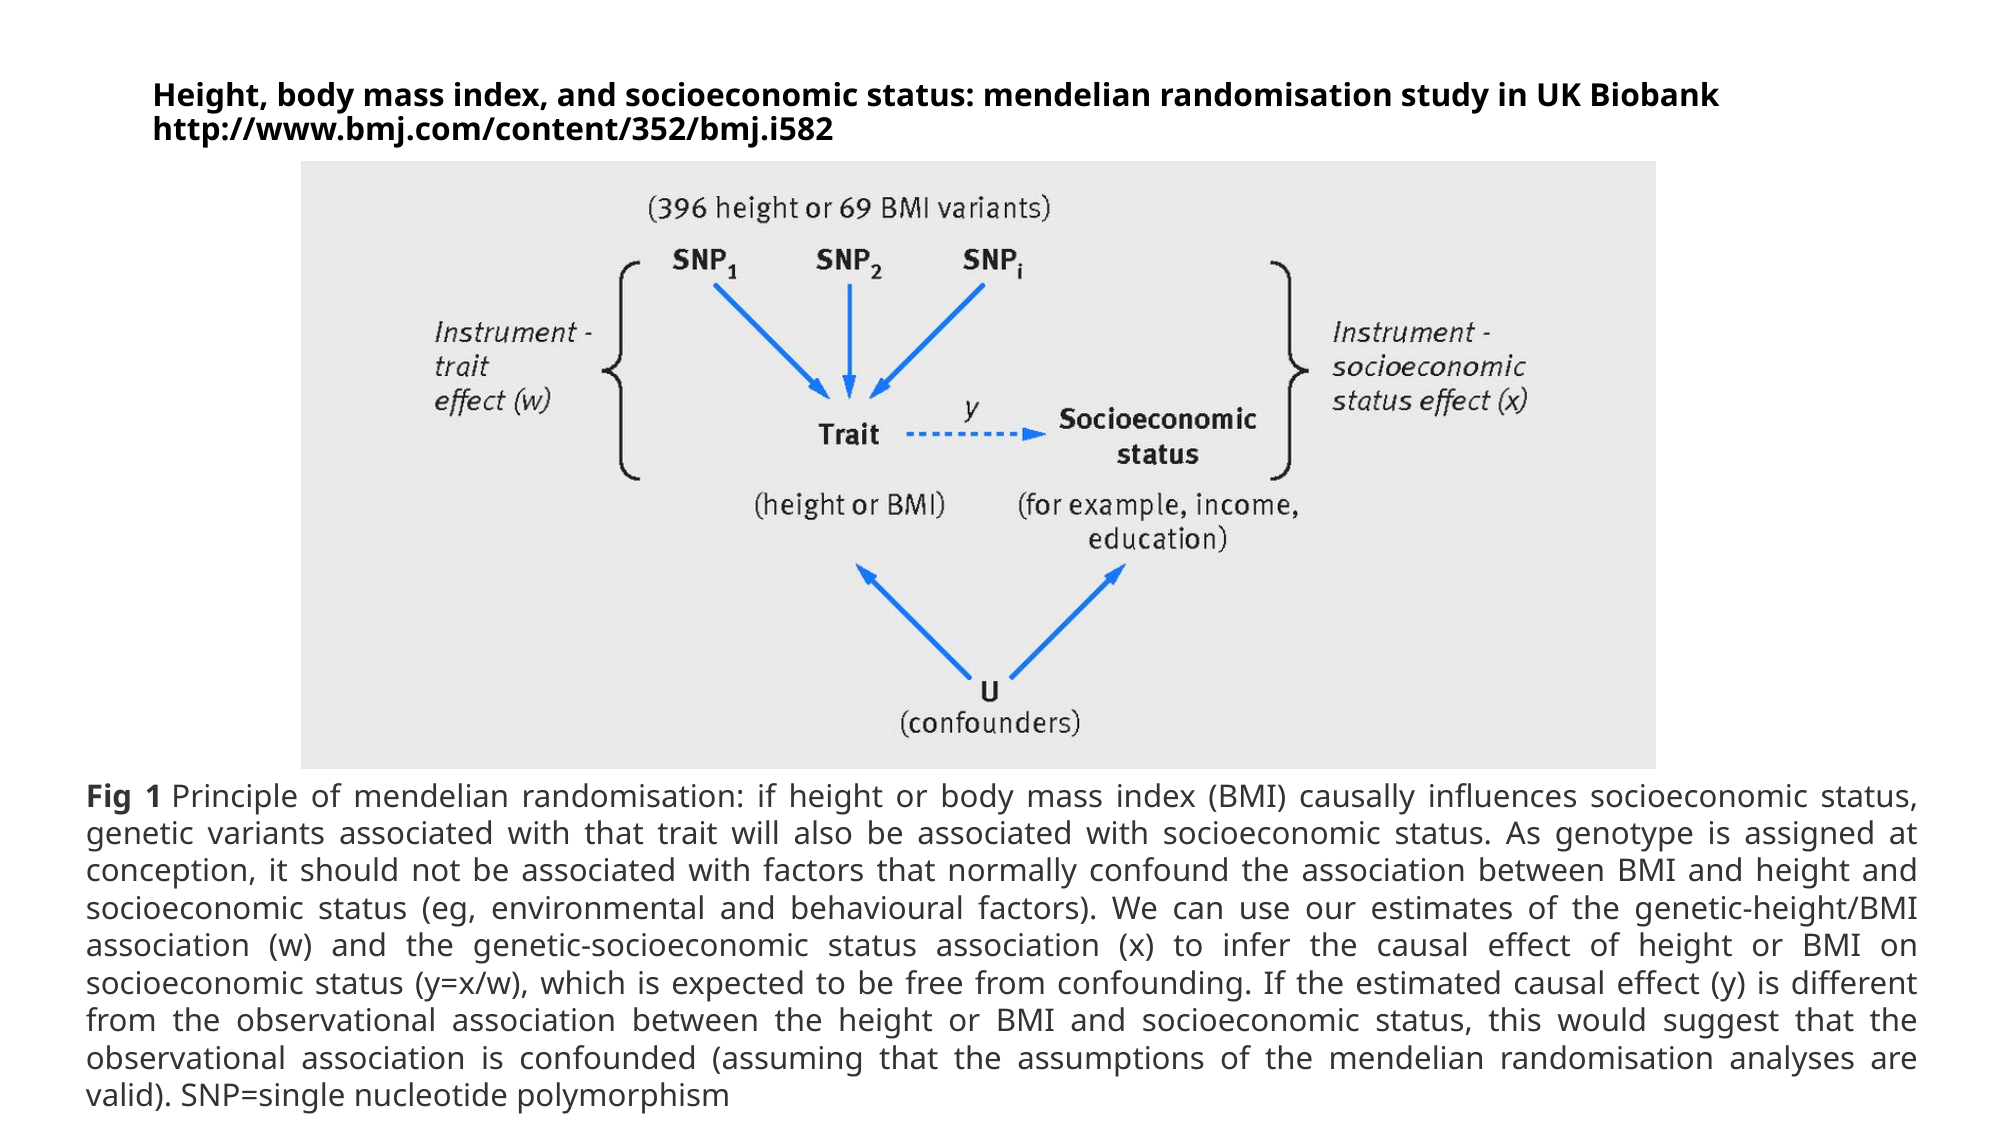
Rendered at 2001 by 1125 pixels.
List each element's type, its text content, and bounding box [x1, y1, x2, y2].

title Height, body mass index, and socioeconomic status: mendelian randomisation study in UK Biobank http://www.bmj.com/content/352/bmj.i582 [137, 59, 1863, 167]
text_box Fig 1 Principle of mendelian randomisation: if height or body mass index (BMI) causally influences socioeconomic status, genetic variants associated with that trait will also be associated with socioeconomic status. As genotype is assigned at conception, it should not be associated with factors that normally confound the association between BMI and height and socioeconomic status (eg, environmental and behavioural factors). We can use our estimates of the genetic-height/BMI association (w) and the genetic-socioeconomic status association (x) to infer the causal effect of height or BMI on socioeconomic status (y=x/w), which is expected to be free from confounding. If the estimated causal effect (y) is different from the observational association between the height or BMI and socioeconomic status, this would suggest that the observational association is confounded (assuming that the assumptions of the mendelian randomisation analyses are valid). SNP=single nucleotide polymorphism [71, 768, 1936, 1121]
picture [301, 161, 1656, 769]
